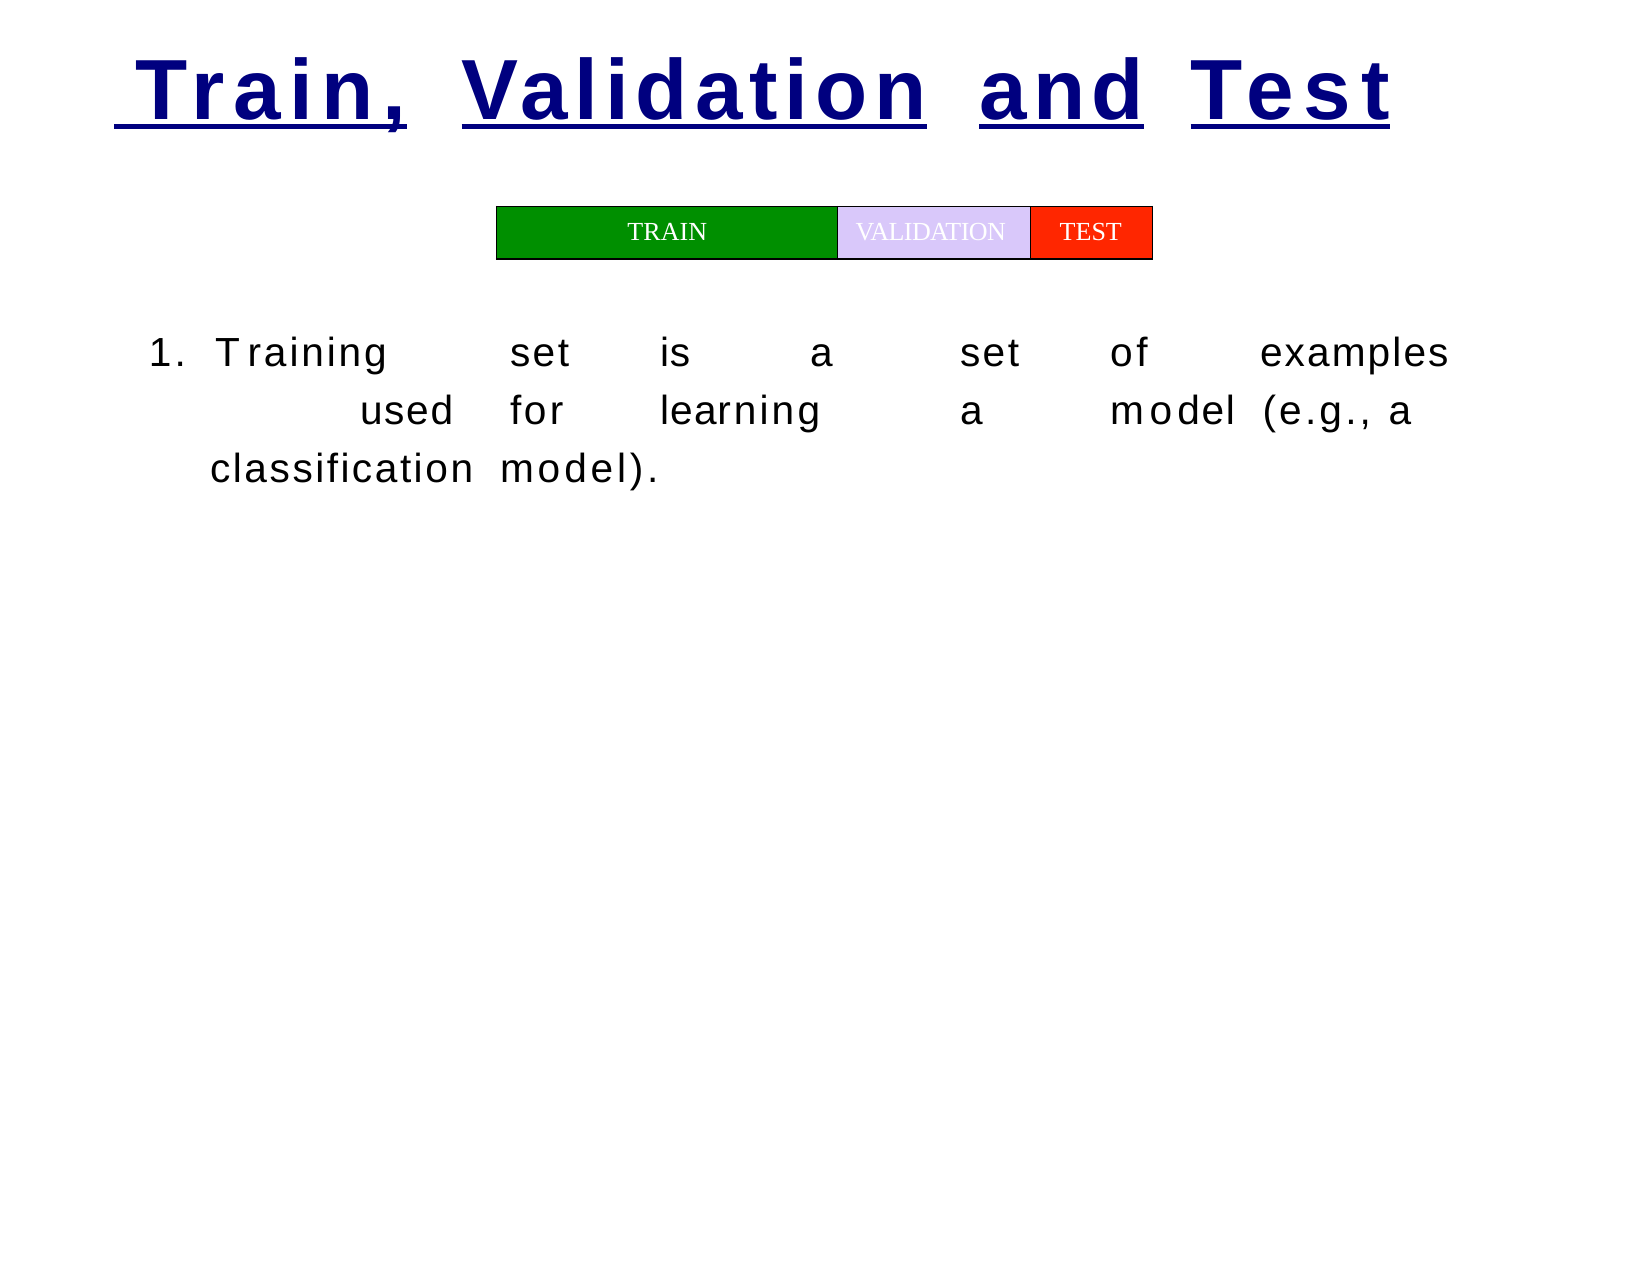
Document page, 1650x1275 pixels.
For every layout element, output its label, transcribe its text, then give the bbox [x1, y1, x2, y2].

title Train, Validation and Test [112, 31, 1538, 248]
table_header TEST [1031, 207, 1152, 258]
table_header VALIDATION [838, 207, 1030, 258]
table_header TRAIN [497, 207, 837, 258]
text_box 1. Training set is a set of examples used for learning a model (e.g., a classification model). [147, 314, 1521, 491]
